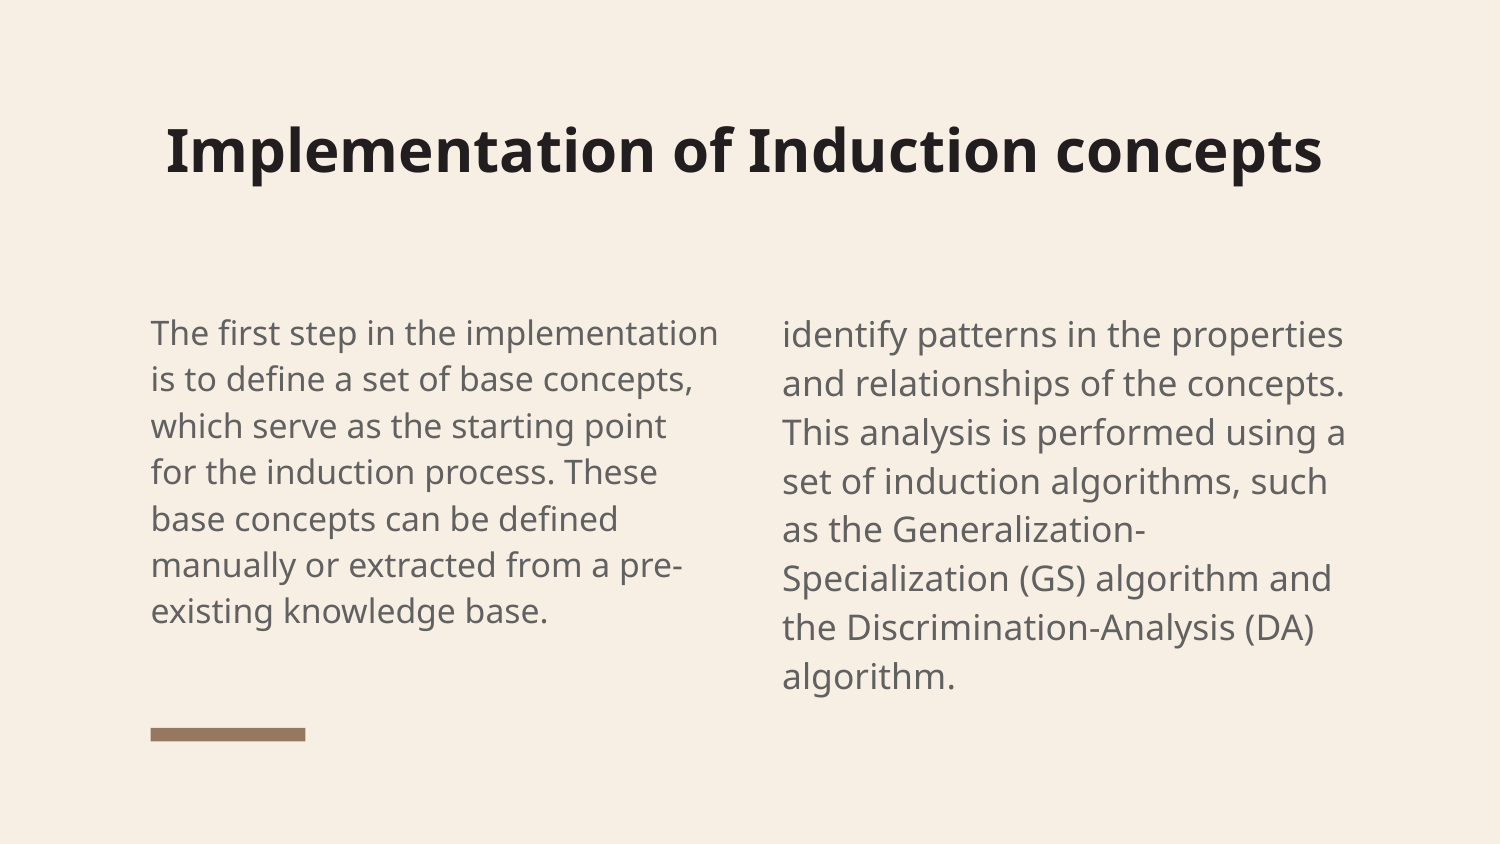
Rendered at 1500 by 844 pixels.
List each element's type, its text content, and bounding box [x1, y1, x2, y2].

list identify patterns in the properties and relationships of the concepts. This analysis is performed using a set of induction algorithms, such as the Generalization-Specialization (GS) algorithm and the Discrimination-Analysis (DA) algorithm. [767, 290, 1367, 663]
list The first step in the implementation is to define a set of base concepts, which serve as the starting point for the induction process. These base concepts can be defined manually or extracted from a pre-existing knowledge base. [135, 290, 736, 663]
title Implementation of Induction concepts [135, 97, 1367, 269]
